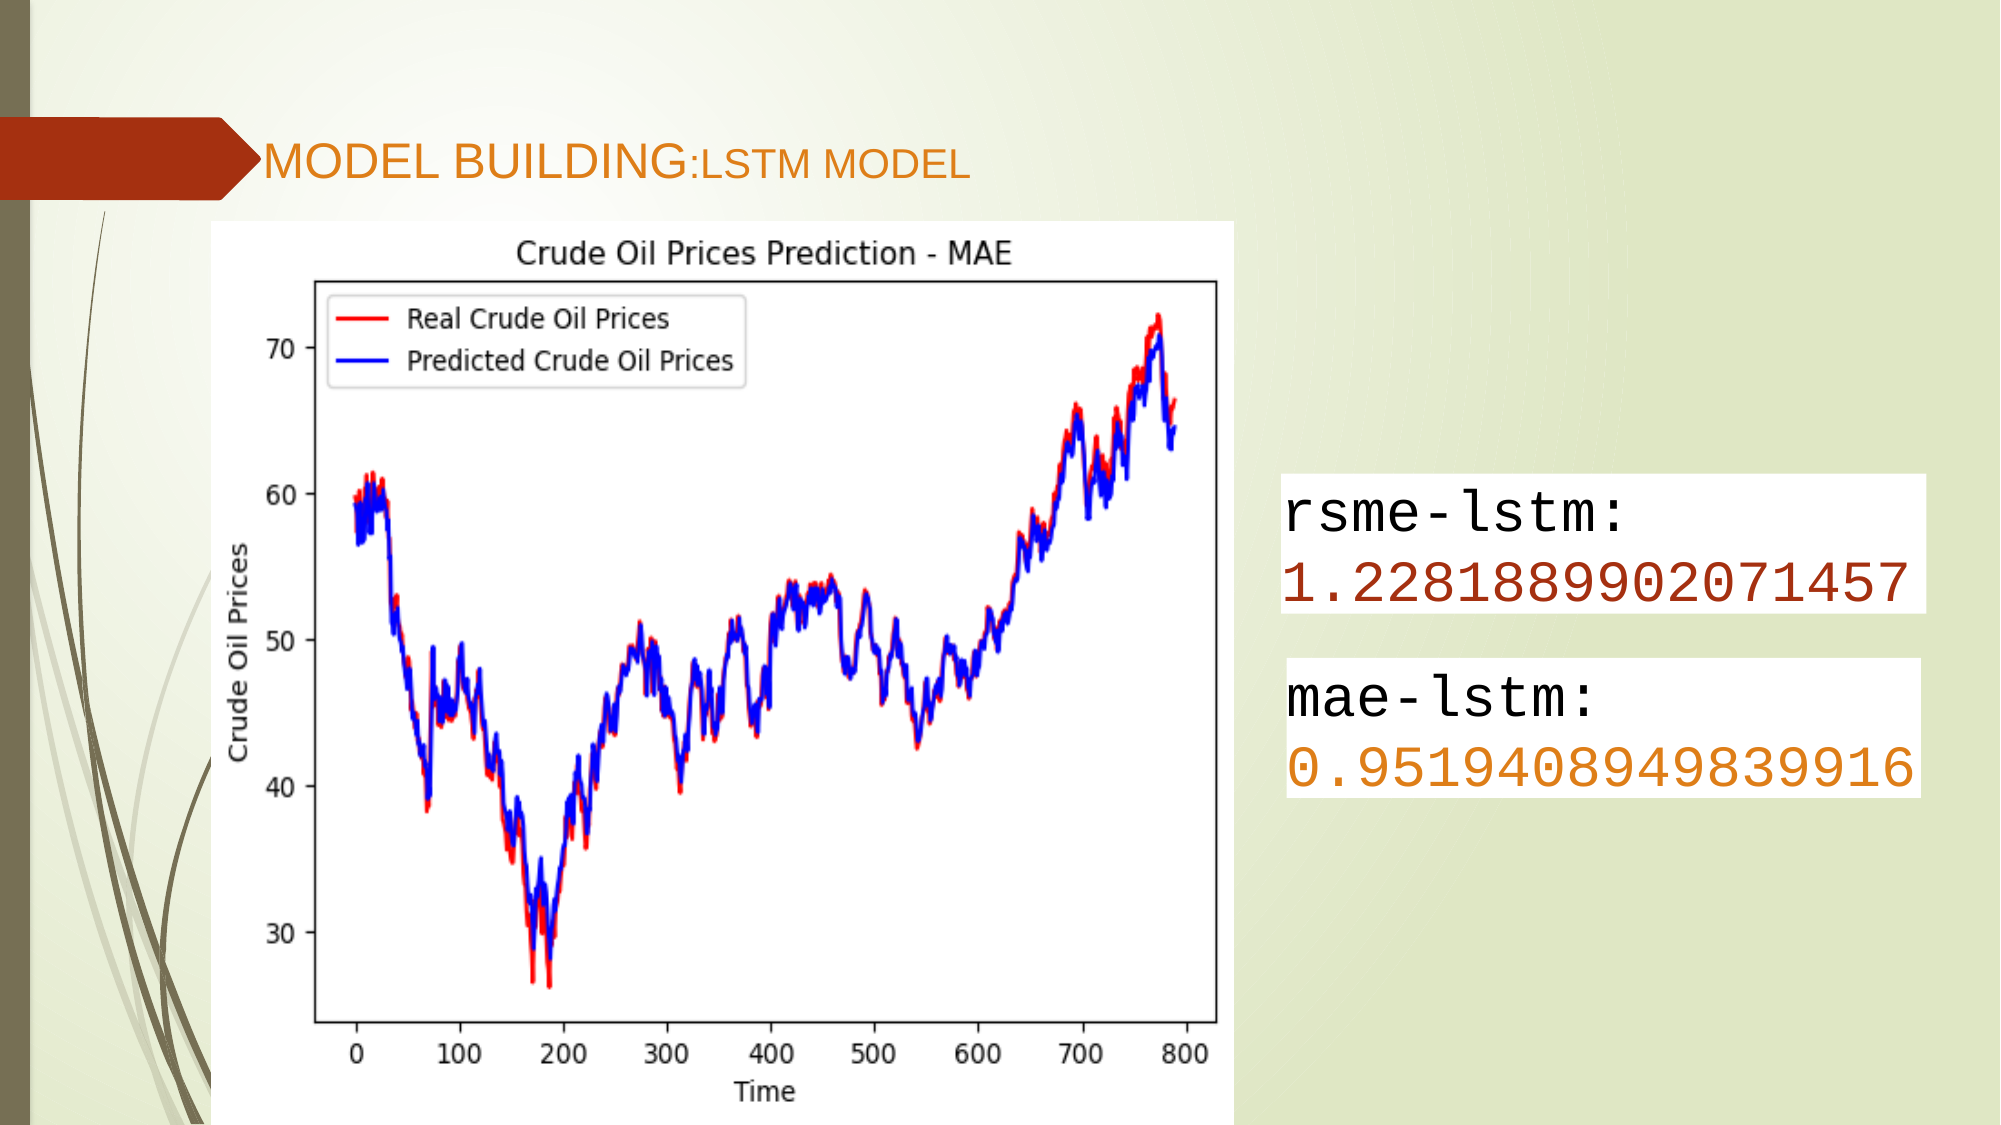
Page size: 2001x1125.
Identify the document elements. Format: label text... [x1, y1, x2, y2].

title MODEL BUILDING:LSTM MODEL [247, 120, 1710, 331]
text_box rsme-lstm: 1.2281889902071457 [1281, 473, 1927, 614]
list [210, 221, 1234, 1125]
text_box mae-lstm: 0.9519408949839916 [1286, 657, 1921, 798]
